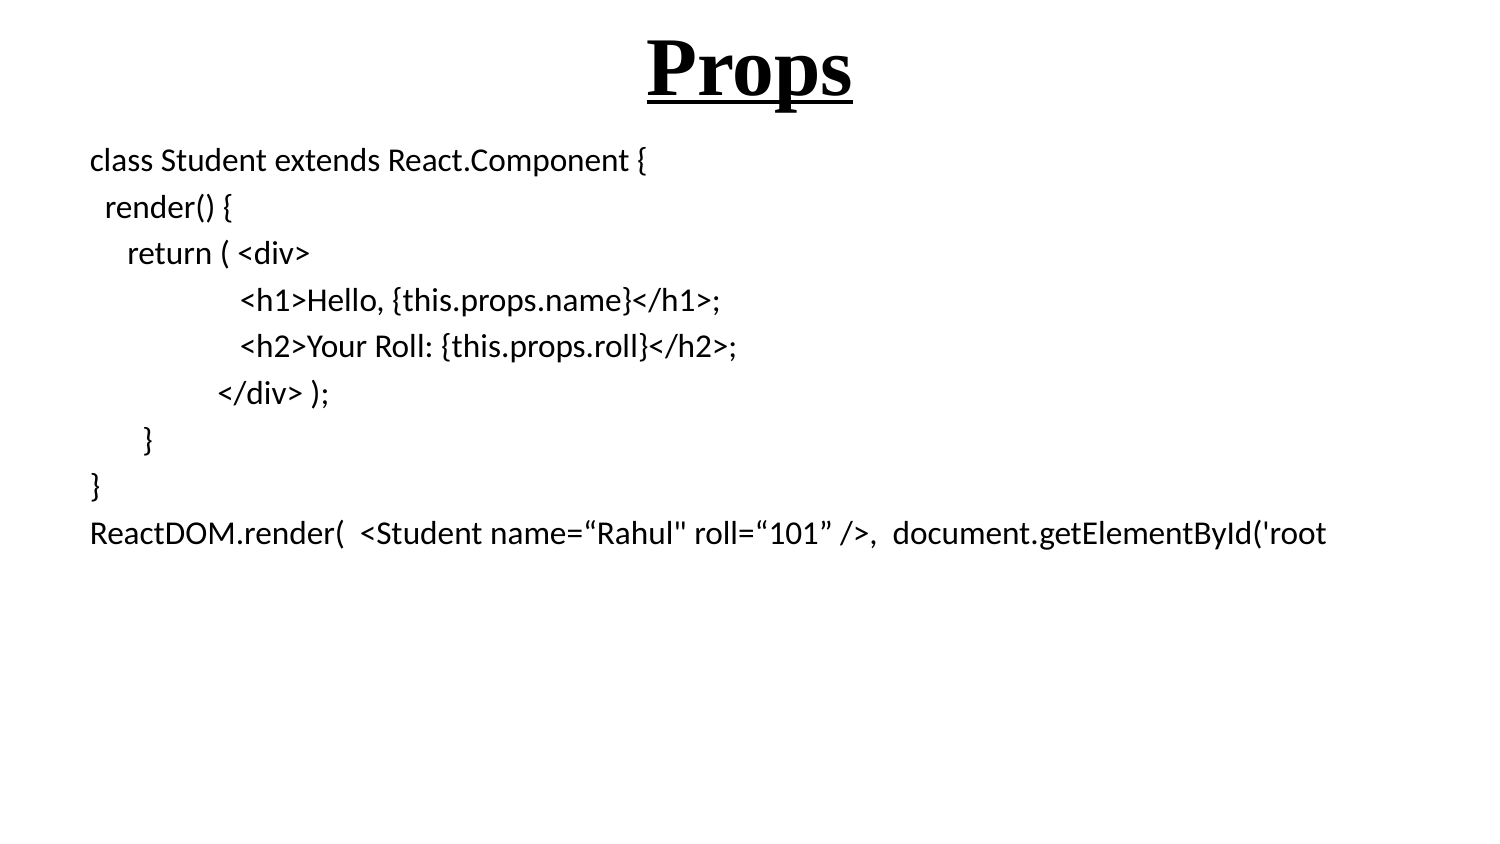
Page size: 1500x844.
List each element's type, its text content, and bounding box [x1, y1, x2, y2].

text_box Props [75, 0, 1425, 130]
text_box class Student extends React.Component { render() { return ( <div> <h1>Hello, {this.props.name}</h1>; <h2>Your Roll: {this.props.roll}</h2>; </div> ); } } ReactDOM.render( <Student name=“Rahul" roll=“101” />, document.getElementById('root [75, 130, 1425, 756]
